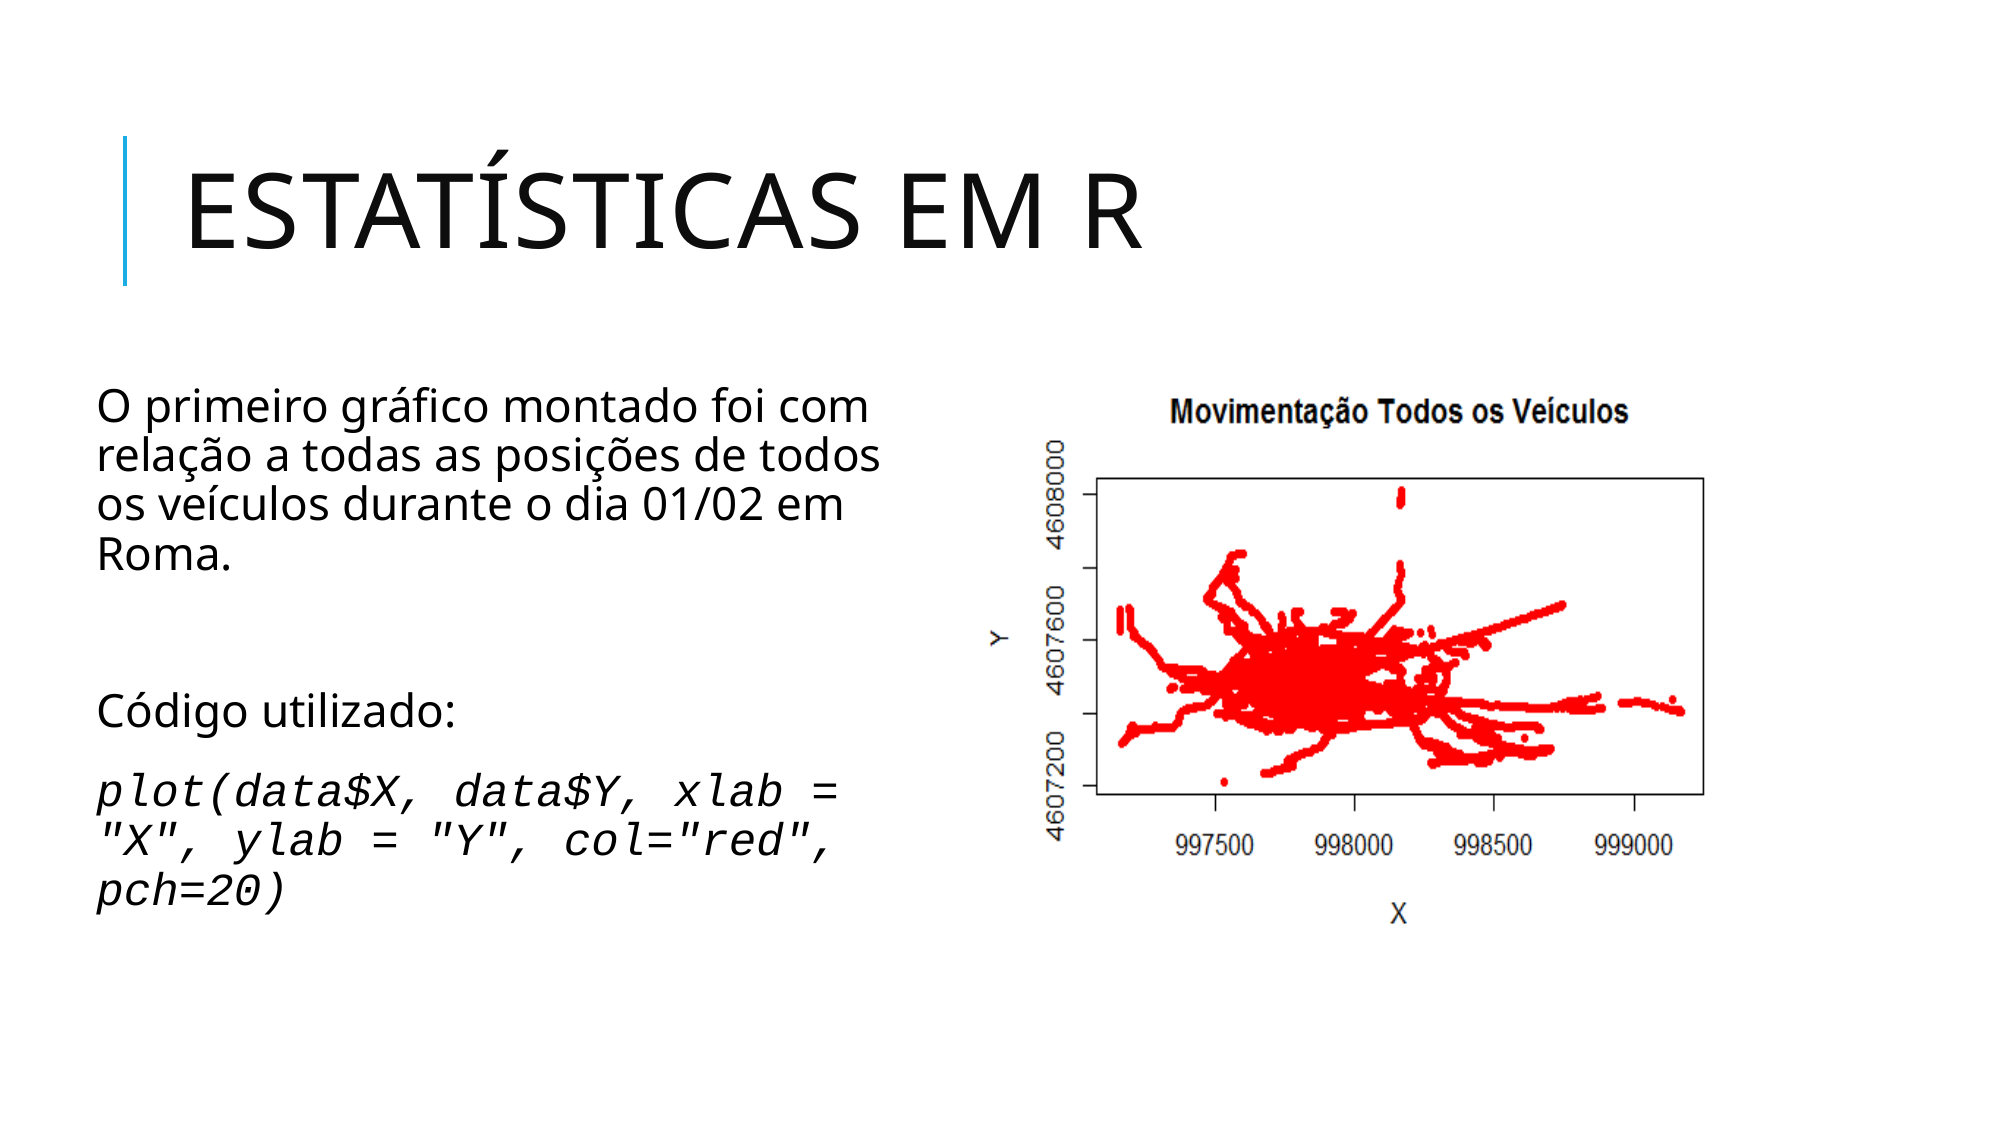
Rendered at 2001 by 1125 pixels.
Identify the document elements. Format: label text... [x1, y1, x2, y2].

list O primeiro gráfico montado foi com relação a todas as posições de todos os veículos durante o dia 01/02 em Roma. Código utilizado: plot(data$X, data$Y, xlab = "X", ylab = "Y", col="red", pch=20) [73, 375, 948, 1035]
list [982, 341, 1763, 966]
title Estatísticas em R [168, 96, 1763, 342]
